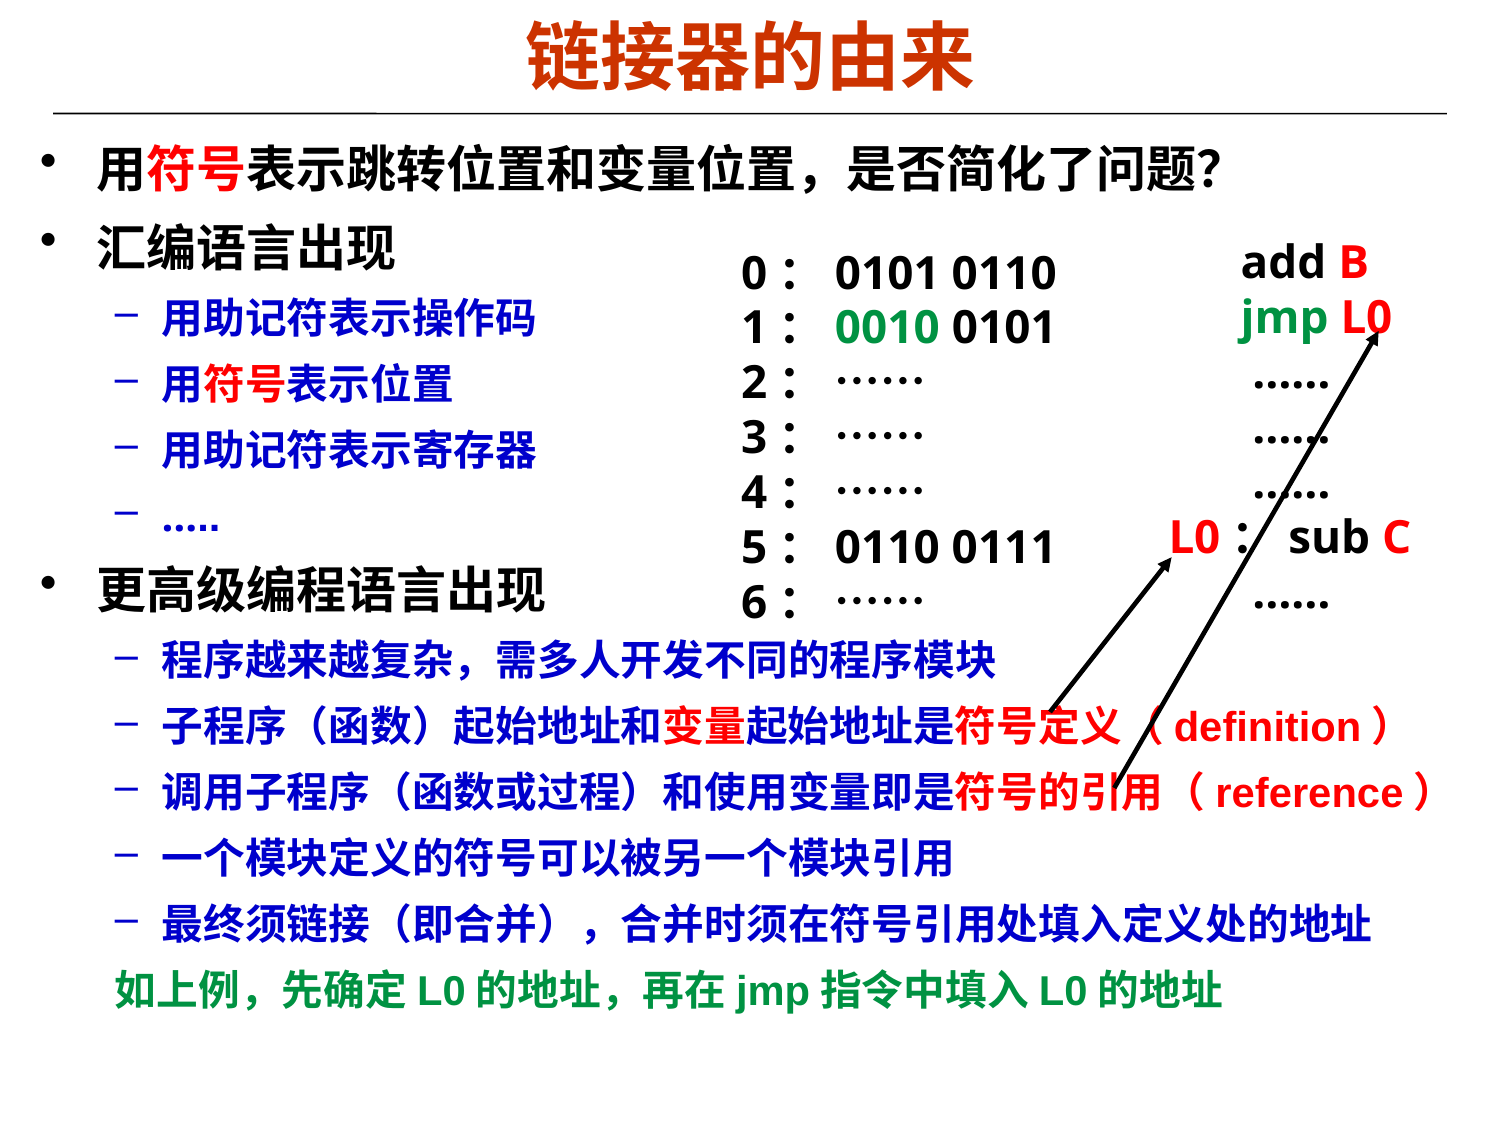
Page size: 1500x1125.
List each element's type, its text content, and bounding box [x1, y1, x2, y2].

text_box 链接器的由来 [74, 20, 1426, 90]
text_box add B jmp L0 …… …… …… L0：sub C …… [1153, 224, 1462, 625]
list 用符号表示跳转位置和变量位置，是否简化了问题？ 汇编语言出现 用助记符表示操作码 用符号表示位置 用助记符表示寄存器 ….. 更高级编程语言出现 程序越来越复杂，需多人开发不同的程序模块 子程序（函数）起始地址和变量起始地址是符号定义（definition） 调用子程序（函数或过程）和使用变量即是符号的引用（reference） 一个模块定义的符号可以被另一个模块引用 最终须链接（即合并），合并时须在符号引用处填入定义处的地址 如上例，先确定L0的地址，再在jmp指令中填入L0的地址 [24, 120, 1496, 1082]
text_box [1114, 330, 1379, 789]
text_box 0：0101 0110 1：0010 0101 2： …… 3： …… 4： …… 5：0110 0111 6： …… [726, 235, 1124, 801]
text_box [1049, 557, 1172, 713]
